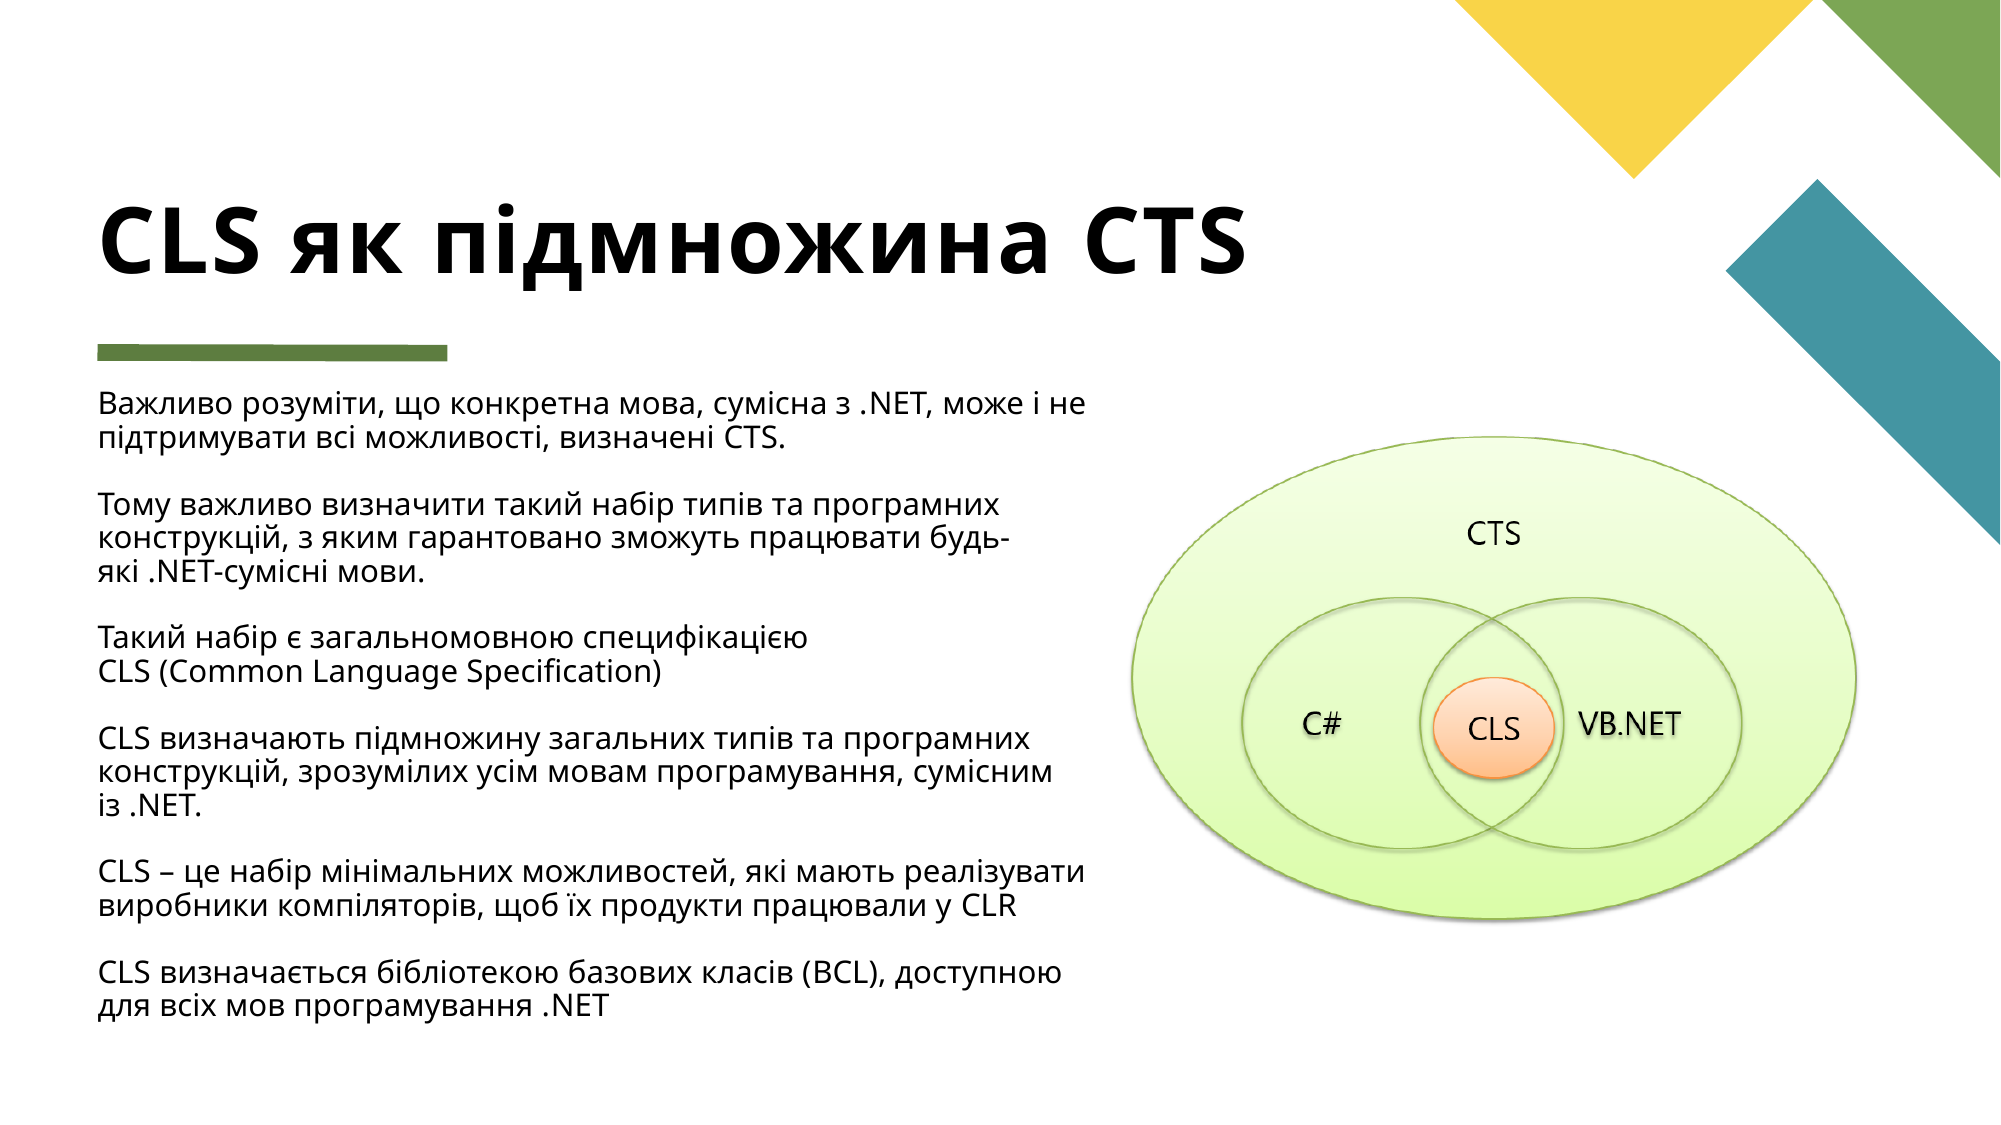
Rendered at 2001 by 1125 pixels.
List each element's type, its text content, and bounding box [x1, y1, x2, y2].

picture [1124, 432, 1862, 928]
title CLS як підмножина CTS [97, 45, 1702, 291]
list Важливо розуміти, що конкретна мова, сумісна з .NET, може і не підтримувати всі можливості, визначені CTS. Тому важливо визначити такий набір типів та програмних конструкцій, з яким гарантовано зможуть працювати будь-які .NET-сумісні мови. Такий набір є загальномовною специфікацією CLS (Common Language Specification) CLS визначають підмножину загальних типів та програмних конструкцій, зрозумілих усім мовам програмування, сумісним із .NET. CLS – це набір мінімальних можливостей, які мають реалізувати виробники компіляторів, щоб їх продукти працювали у CLR CLS визначається бібліотекою базових класів (BCL), доступною для всіх мов програмування .NET [97, 380, 1125, 1030]
